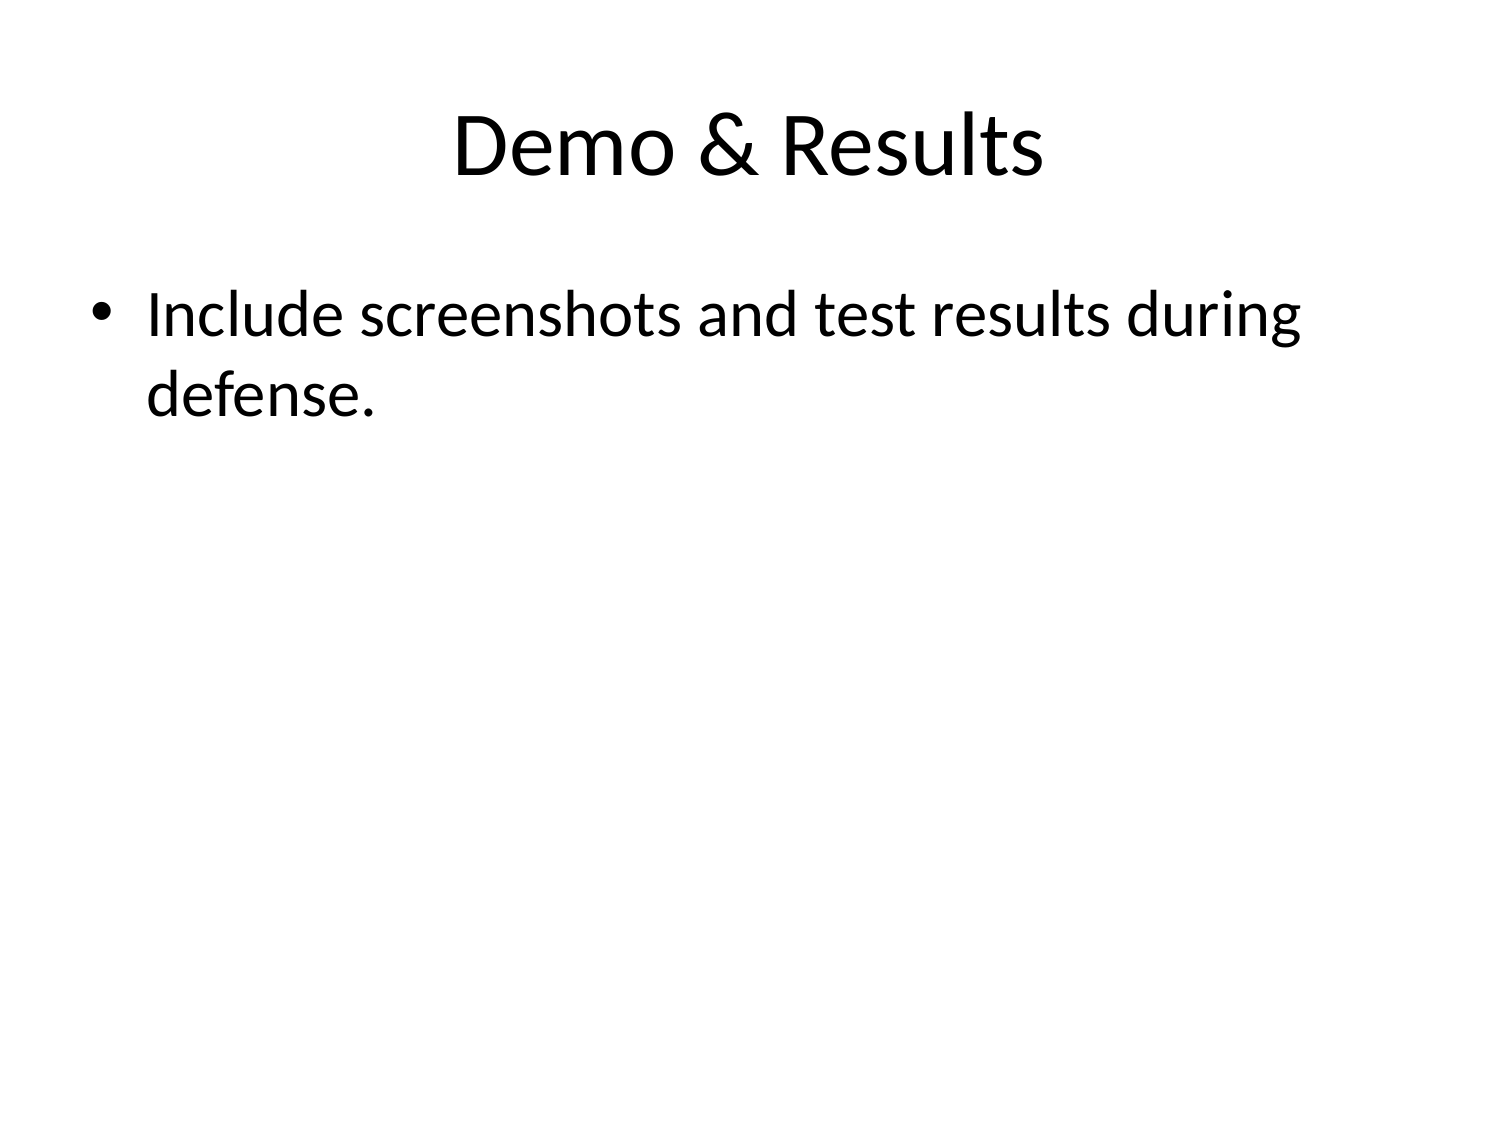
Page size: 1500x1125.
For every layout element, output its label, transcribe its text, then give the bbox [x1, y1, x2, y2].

title Demo & Results [75, 45, 1425, 233]
list Include screenshots and test results during defense. [75, 262, 1425, 1005]
